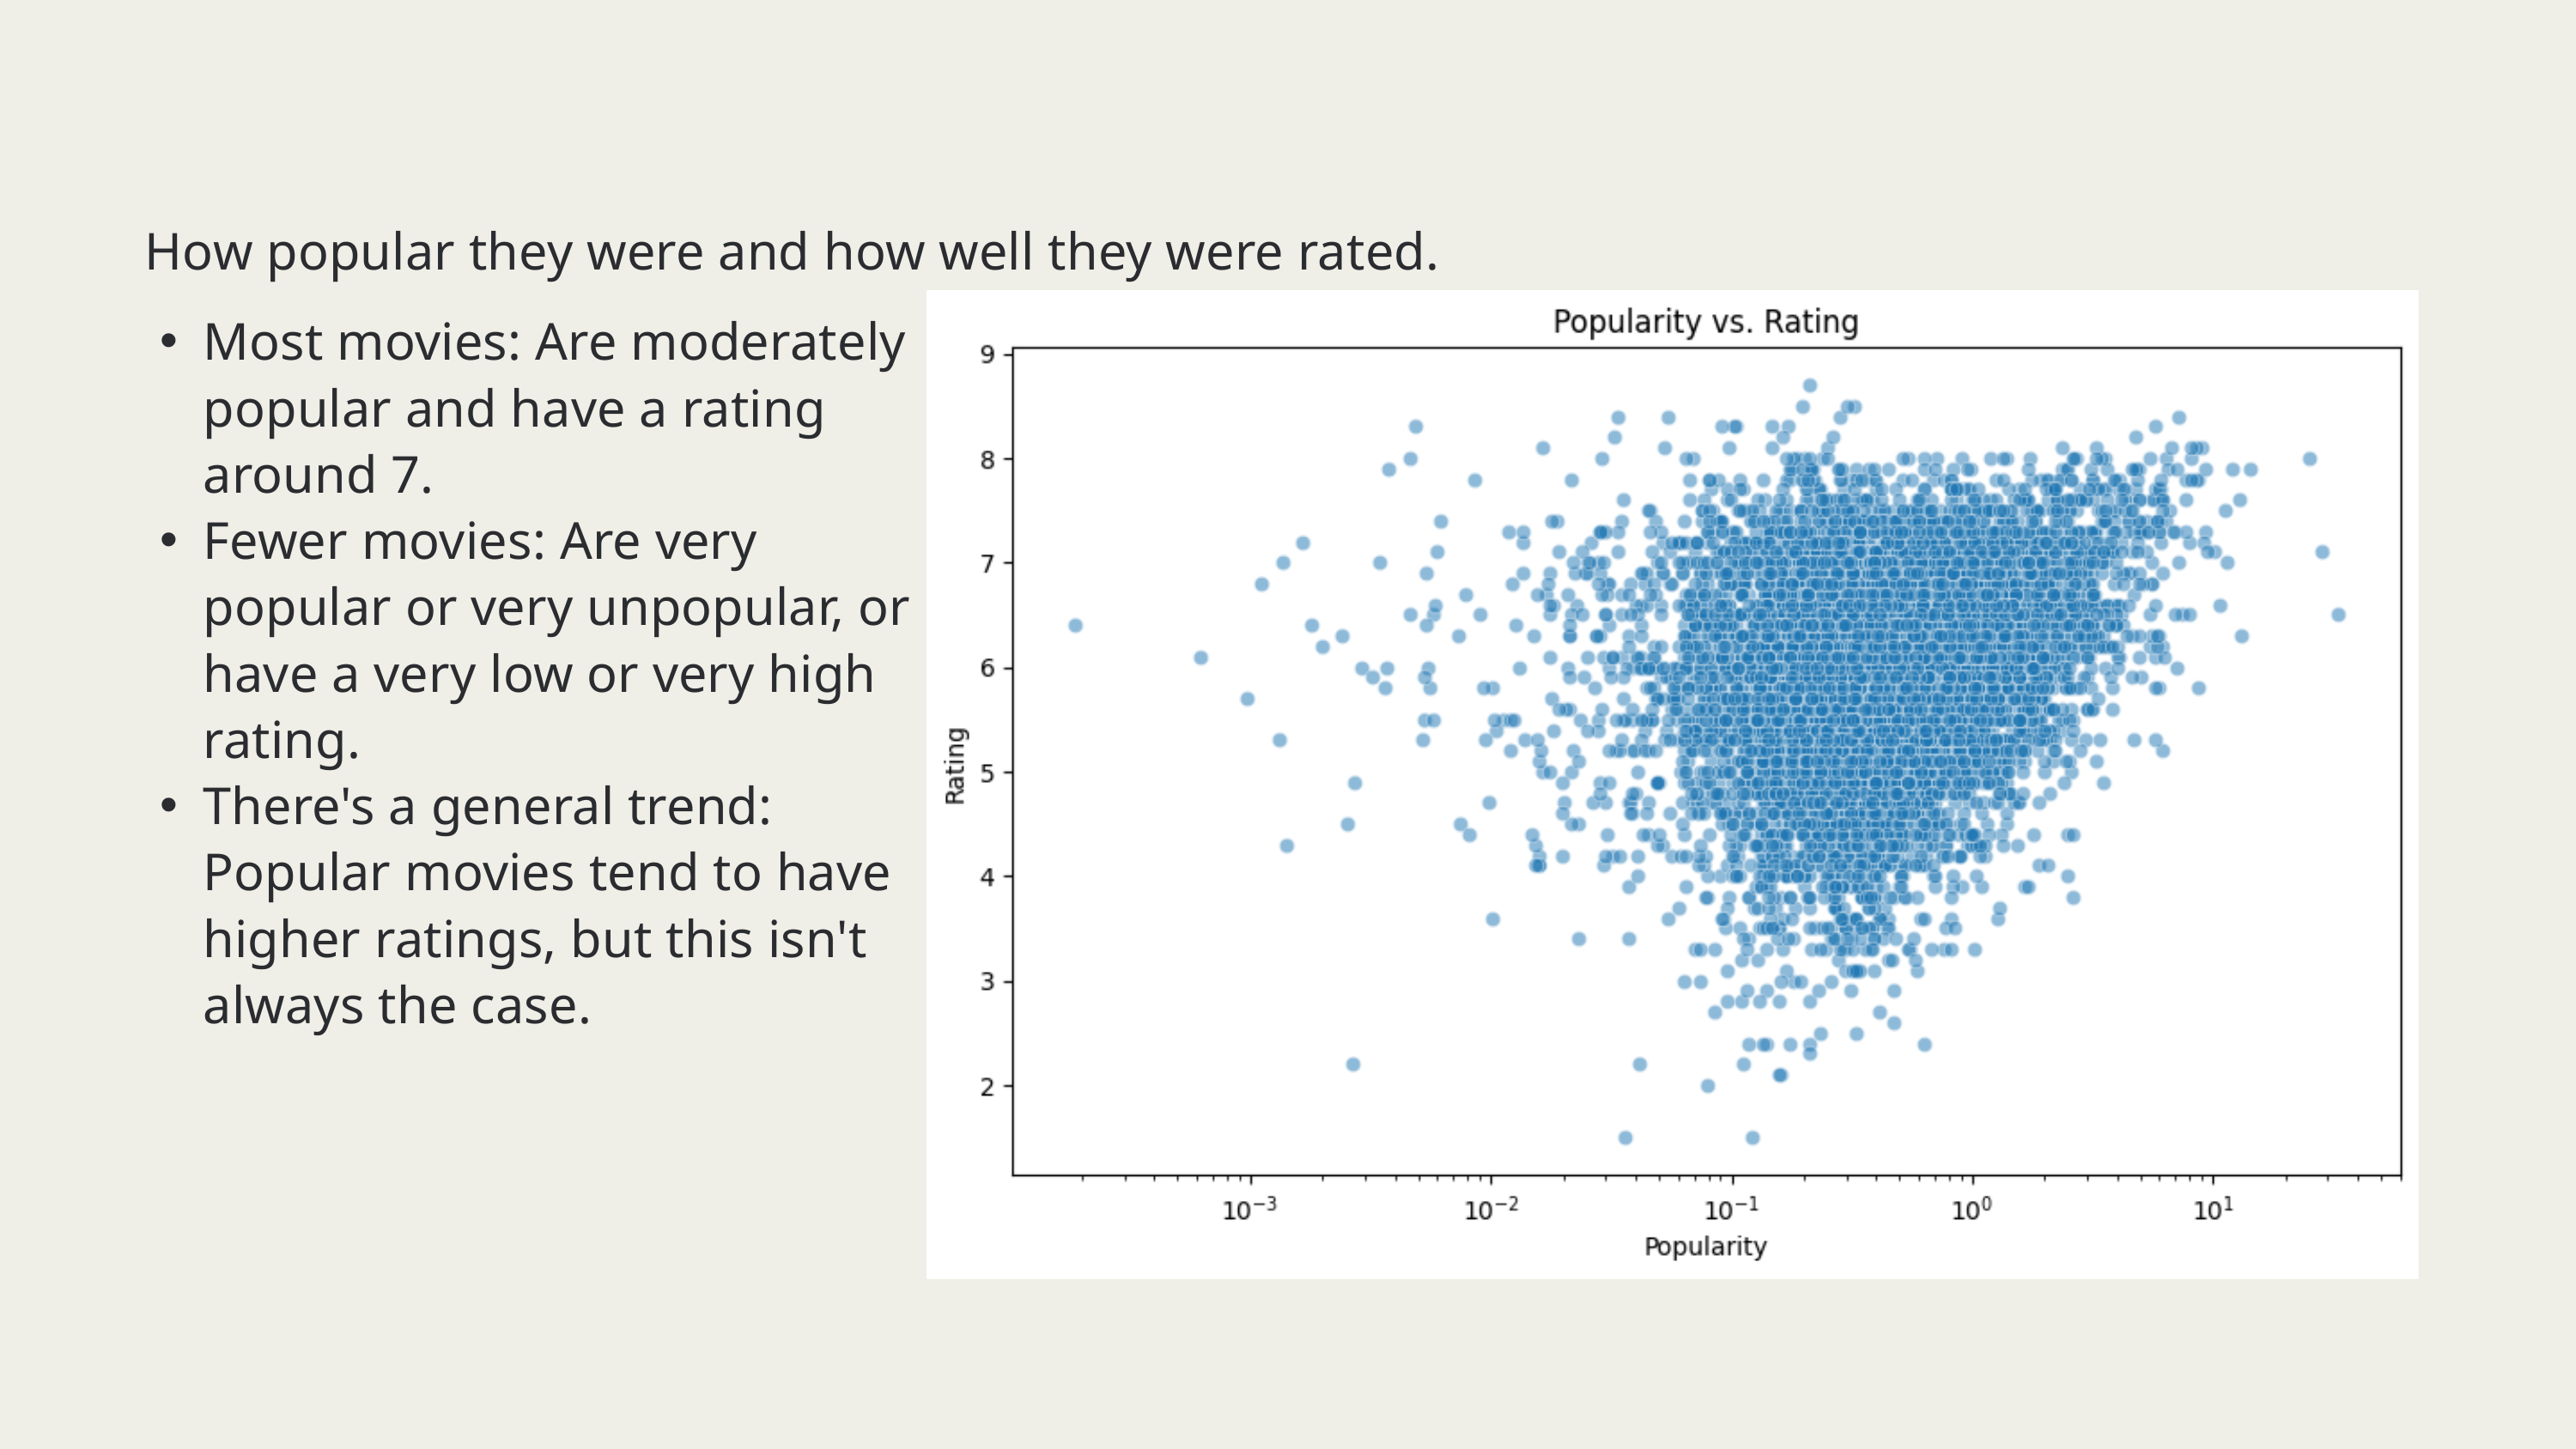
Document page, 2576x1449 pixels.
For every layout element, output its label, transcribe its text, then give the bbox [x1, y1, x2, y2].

text_box [927, 290, 2419, 1279]
text_box How popular they were and how well they were rated. [144, 213, 1611, 281]
text_box Most movies: Are moderately popular and have a rating around 7. Fewer movies: Are very popular or very unpopular, or have a very low or very high rating. There's a general trend: Popular movies tend to have higher ratings, but this isn't always the case. [116, 304, 927, 1100]
